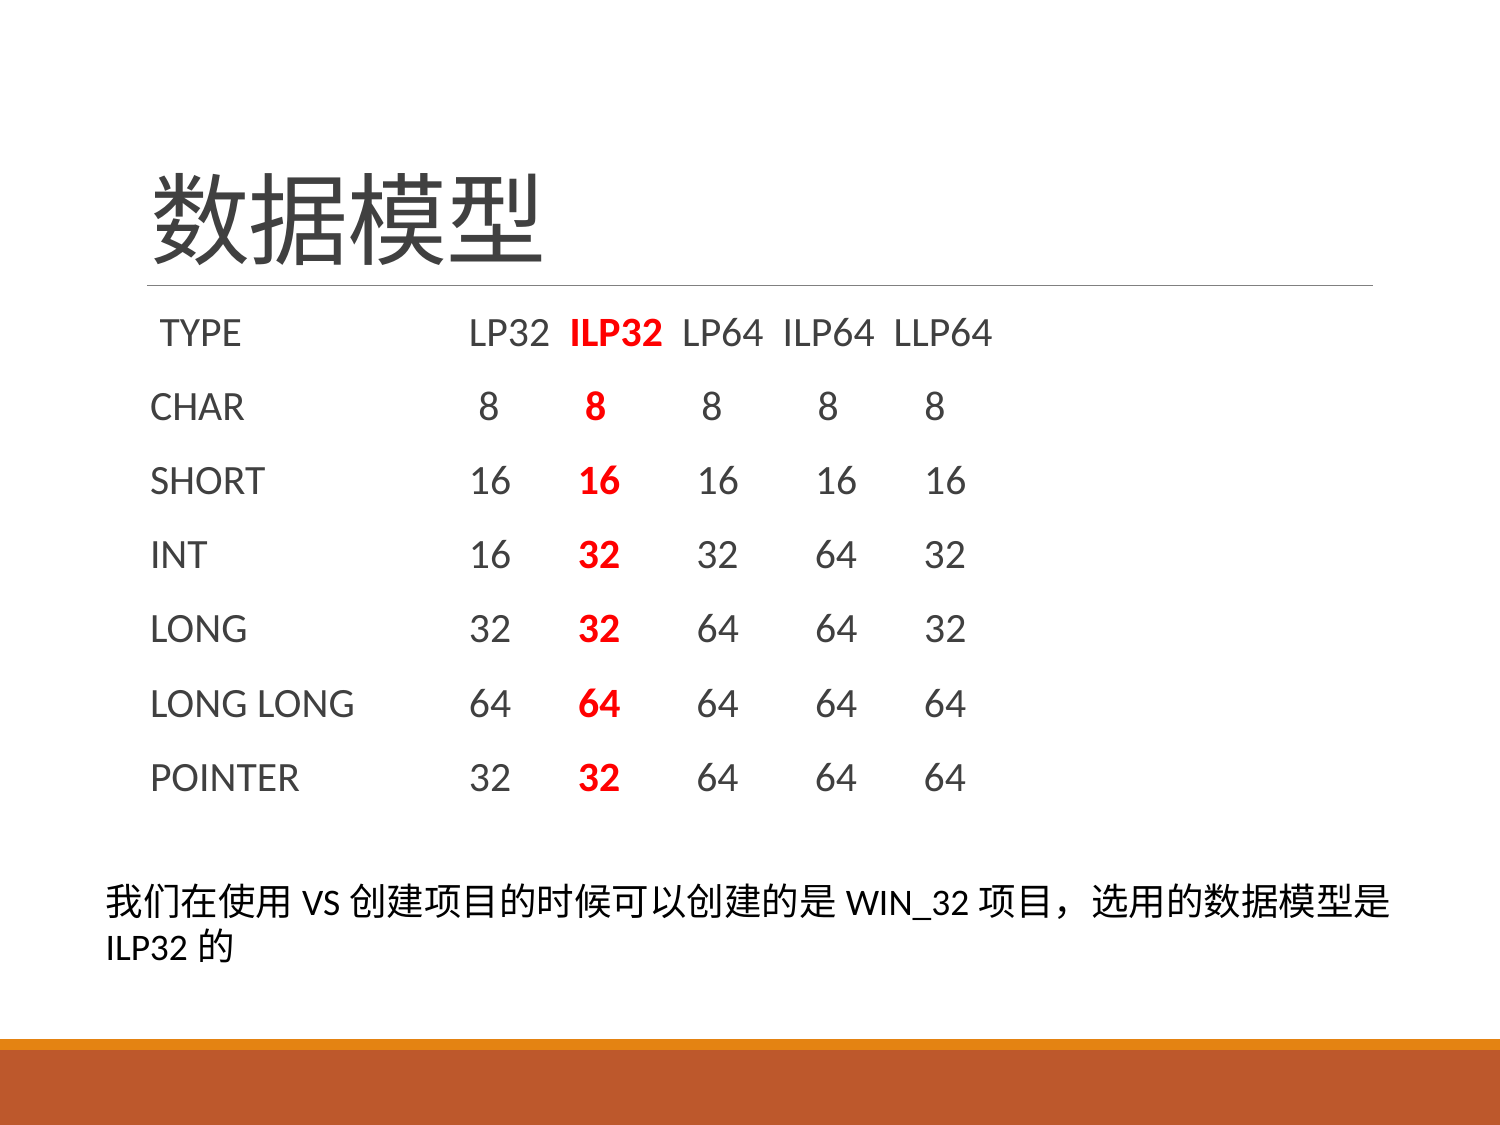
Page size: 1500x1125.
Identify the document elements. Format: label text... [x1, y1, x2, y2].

list TYPE LP32 ILP32 LP64 ILP64 LLP64 CHAR 8 8 8 8 8 SHORT 16 16 16 16 16 INT 16 32 32 64 32 LONG 32 32 64 64 32 LONG LONG 64 64 64 64 64 POINTER 32 32 64 64 64 [135, 302, 1373, 870]
title 数据模型 [135, 47, 1373, 285]
text_box 我们在使用VS创建项目的时候可以创建的是WIN_32项目，选用的数据模型是ILP32的 [90, 870, 1441, 976]
